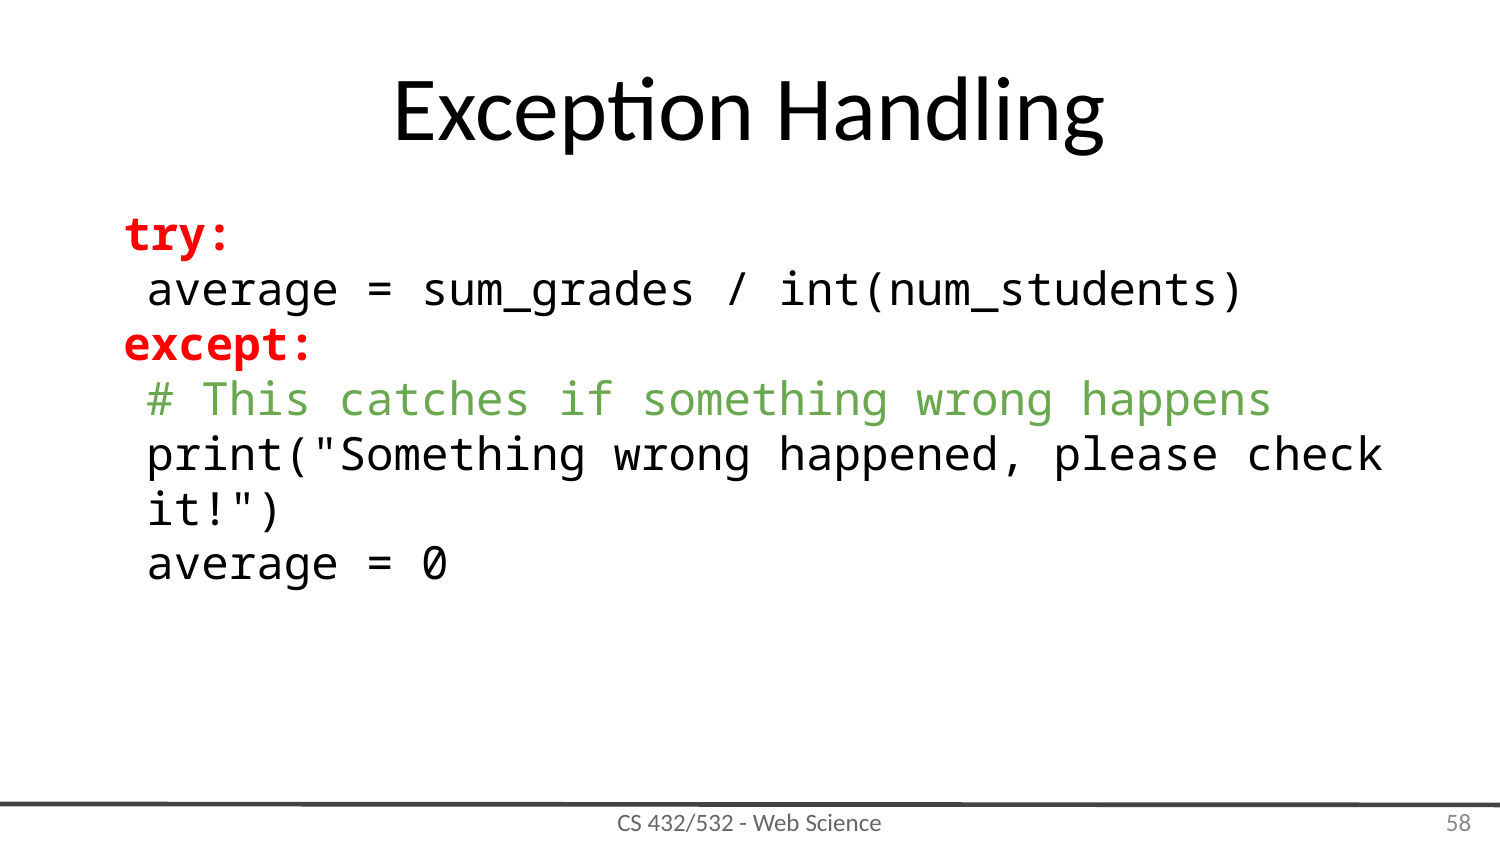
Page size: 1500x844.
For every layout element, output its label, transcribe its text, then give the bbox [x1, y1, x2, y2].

slide_number ‹#› [1136, 798, 1487, 844]
list try: average = sum_grades / int(num_students) except: # This catches if something wrong happens print("Something wrong happened, please check it!") average = 0 [75, 196, 1487, 754]
title Exception Handling [75, 33, 1425, 175]
